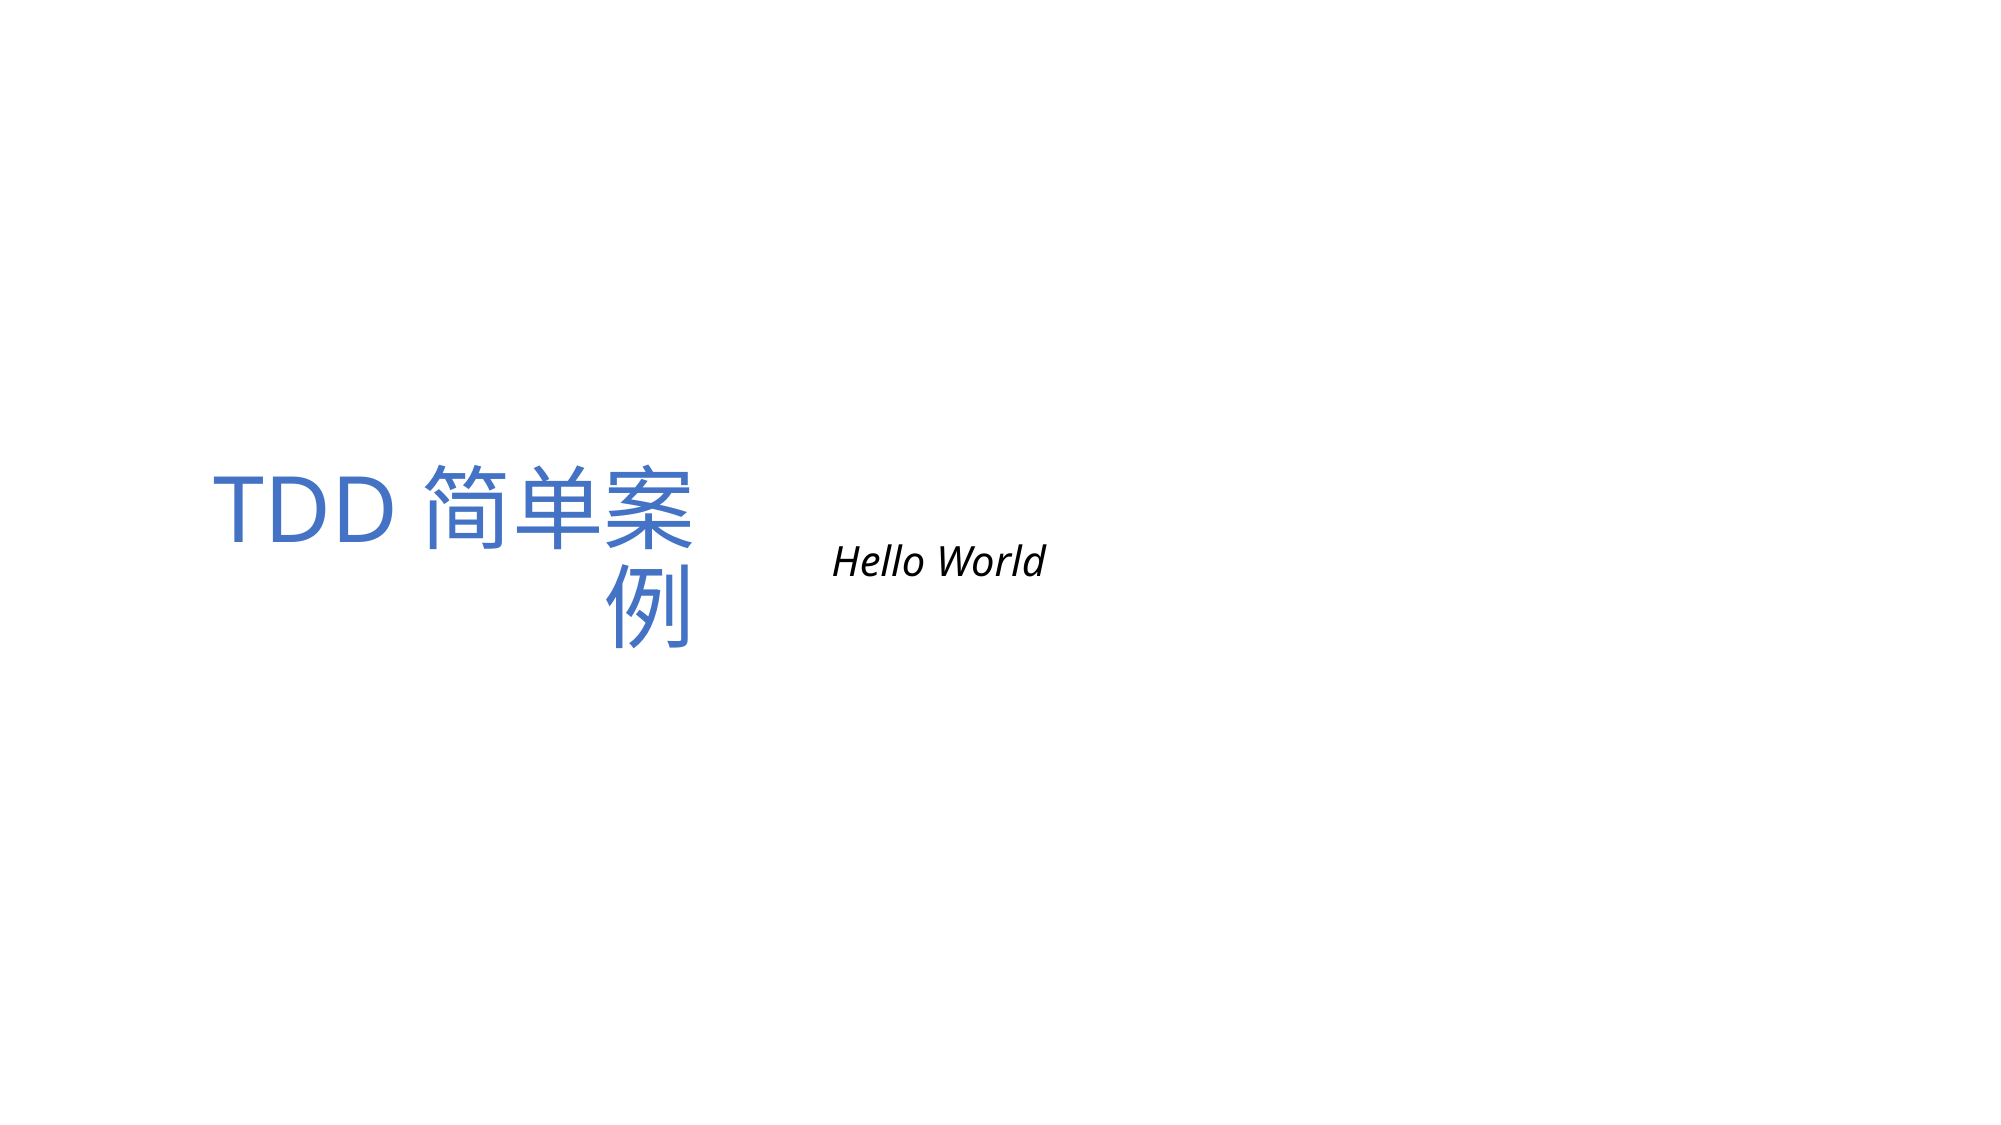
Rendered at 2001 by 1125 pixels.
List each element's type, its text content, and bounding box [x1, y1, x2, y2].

title TDD简单案例 [137, 158, 711, 967]
list Hello World [816, 158, 1863, 967]
